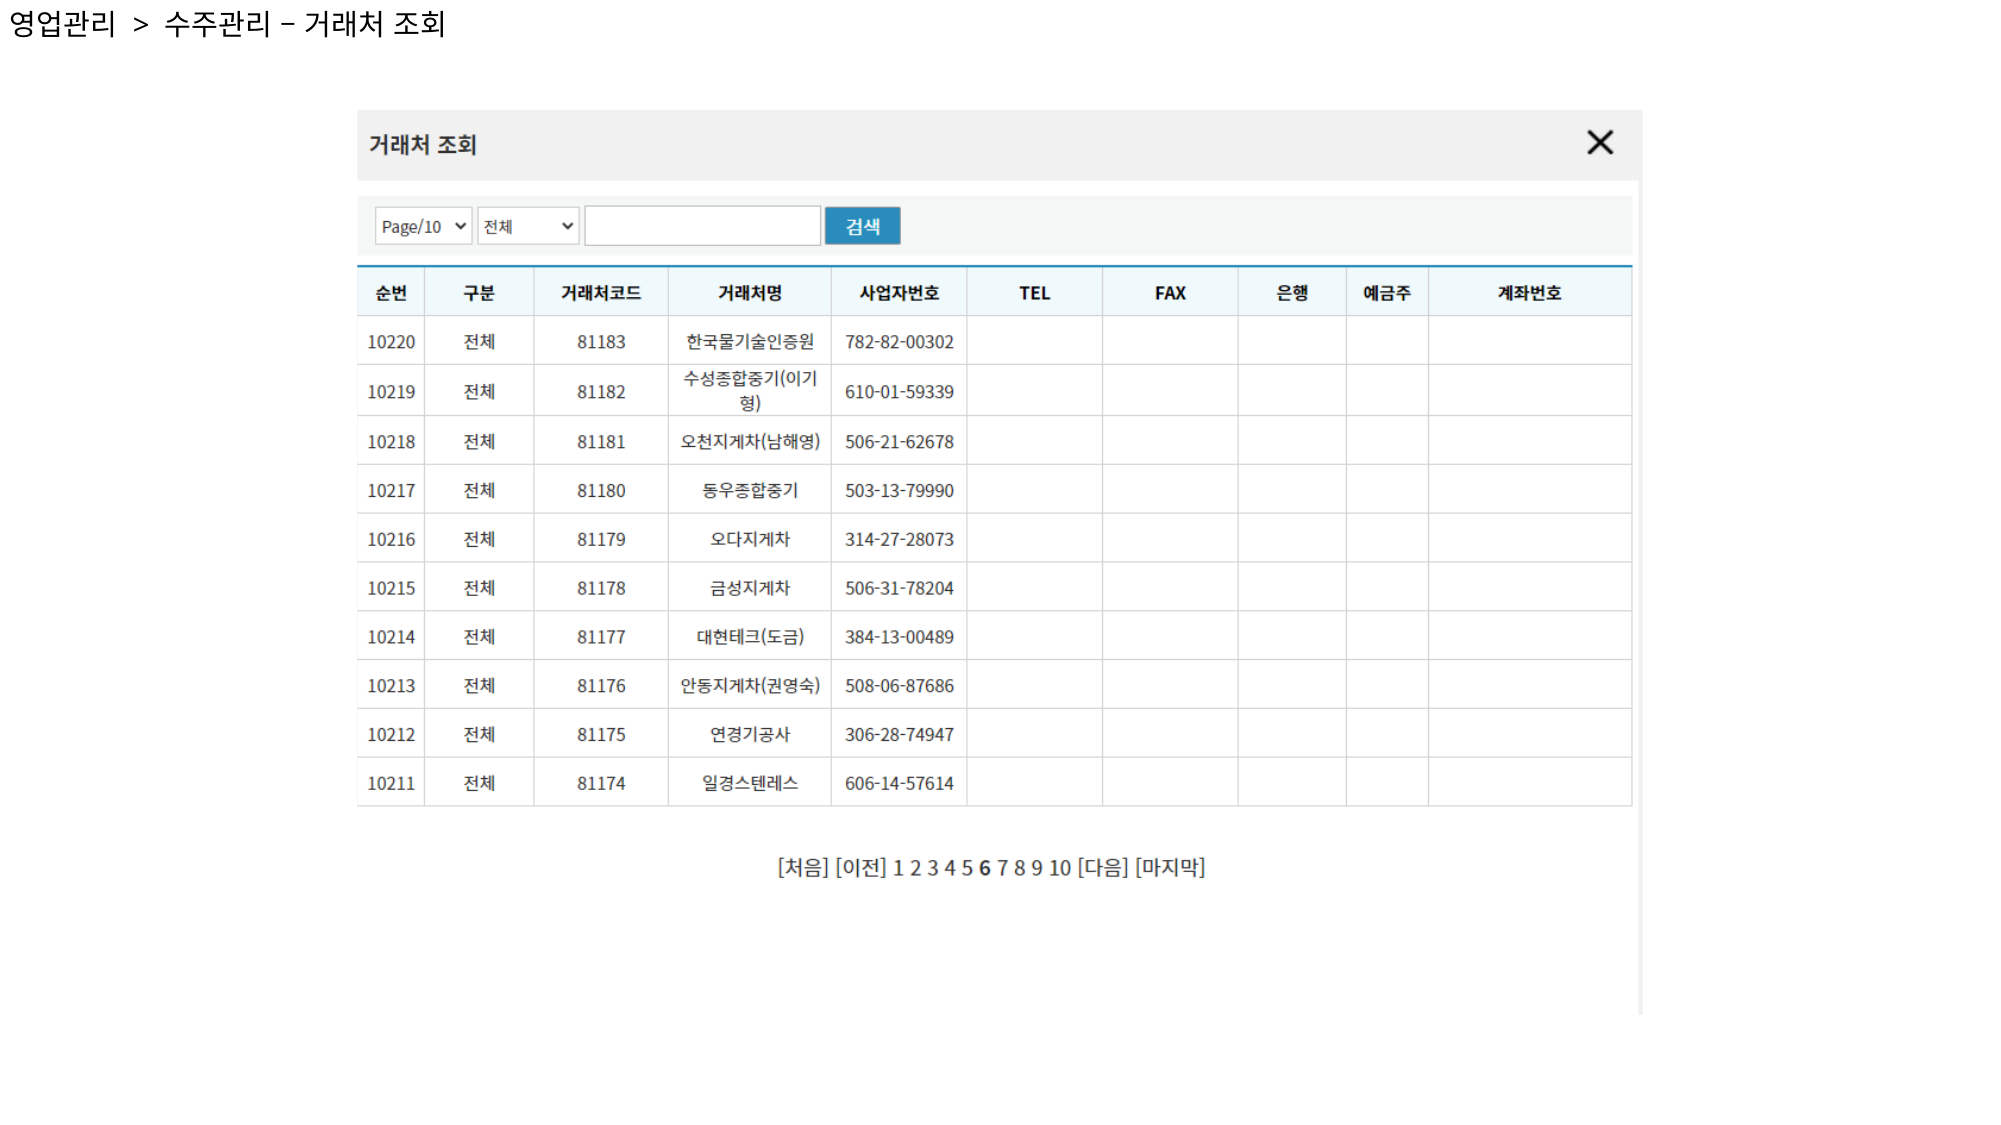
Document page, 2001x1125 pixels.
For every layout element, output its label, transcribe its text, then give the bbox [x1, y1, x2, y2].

picture [357, 110, 1643, 1015]
text_box 영업관리 > 수주관리 – 거래처 조회 [0, 0, 463, 49]
